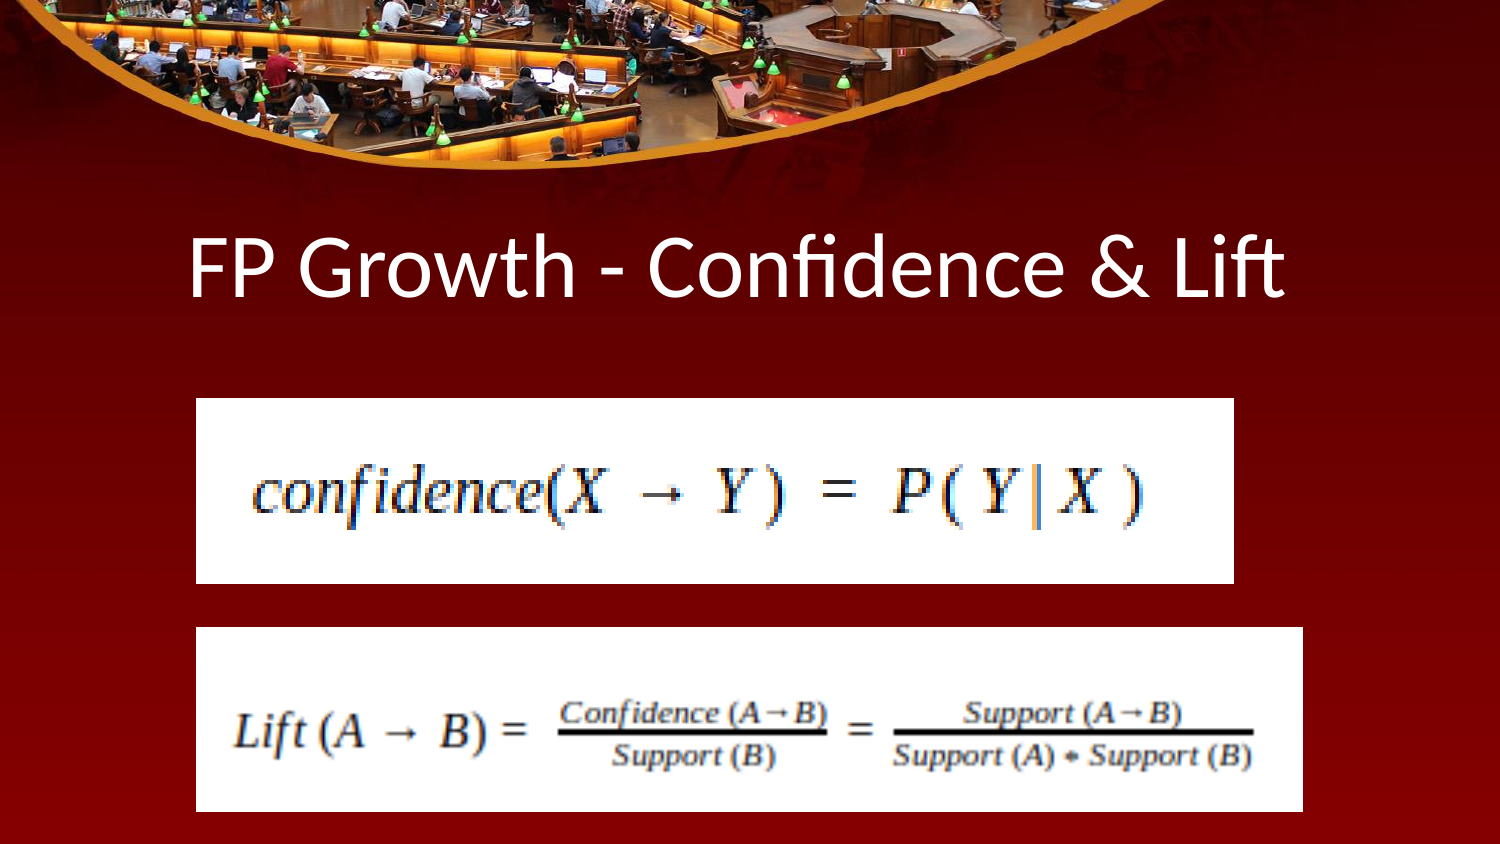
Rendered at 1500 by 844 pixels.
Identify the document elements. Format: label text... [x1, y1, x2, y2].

picture [0, 0, 1500, 844]
title FP Growth - Confidence & Lift [39, 213, 1437, 308]
